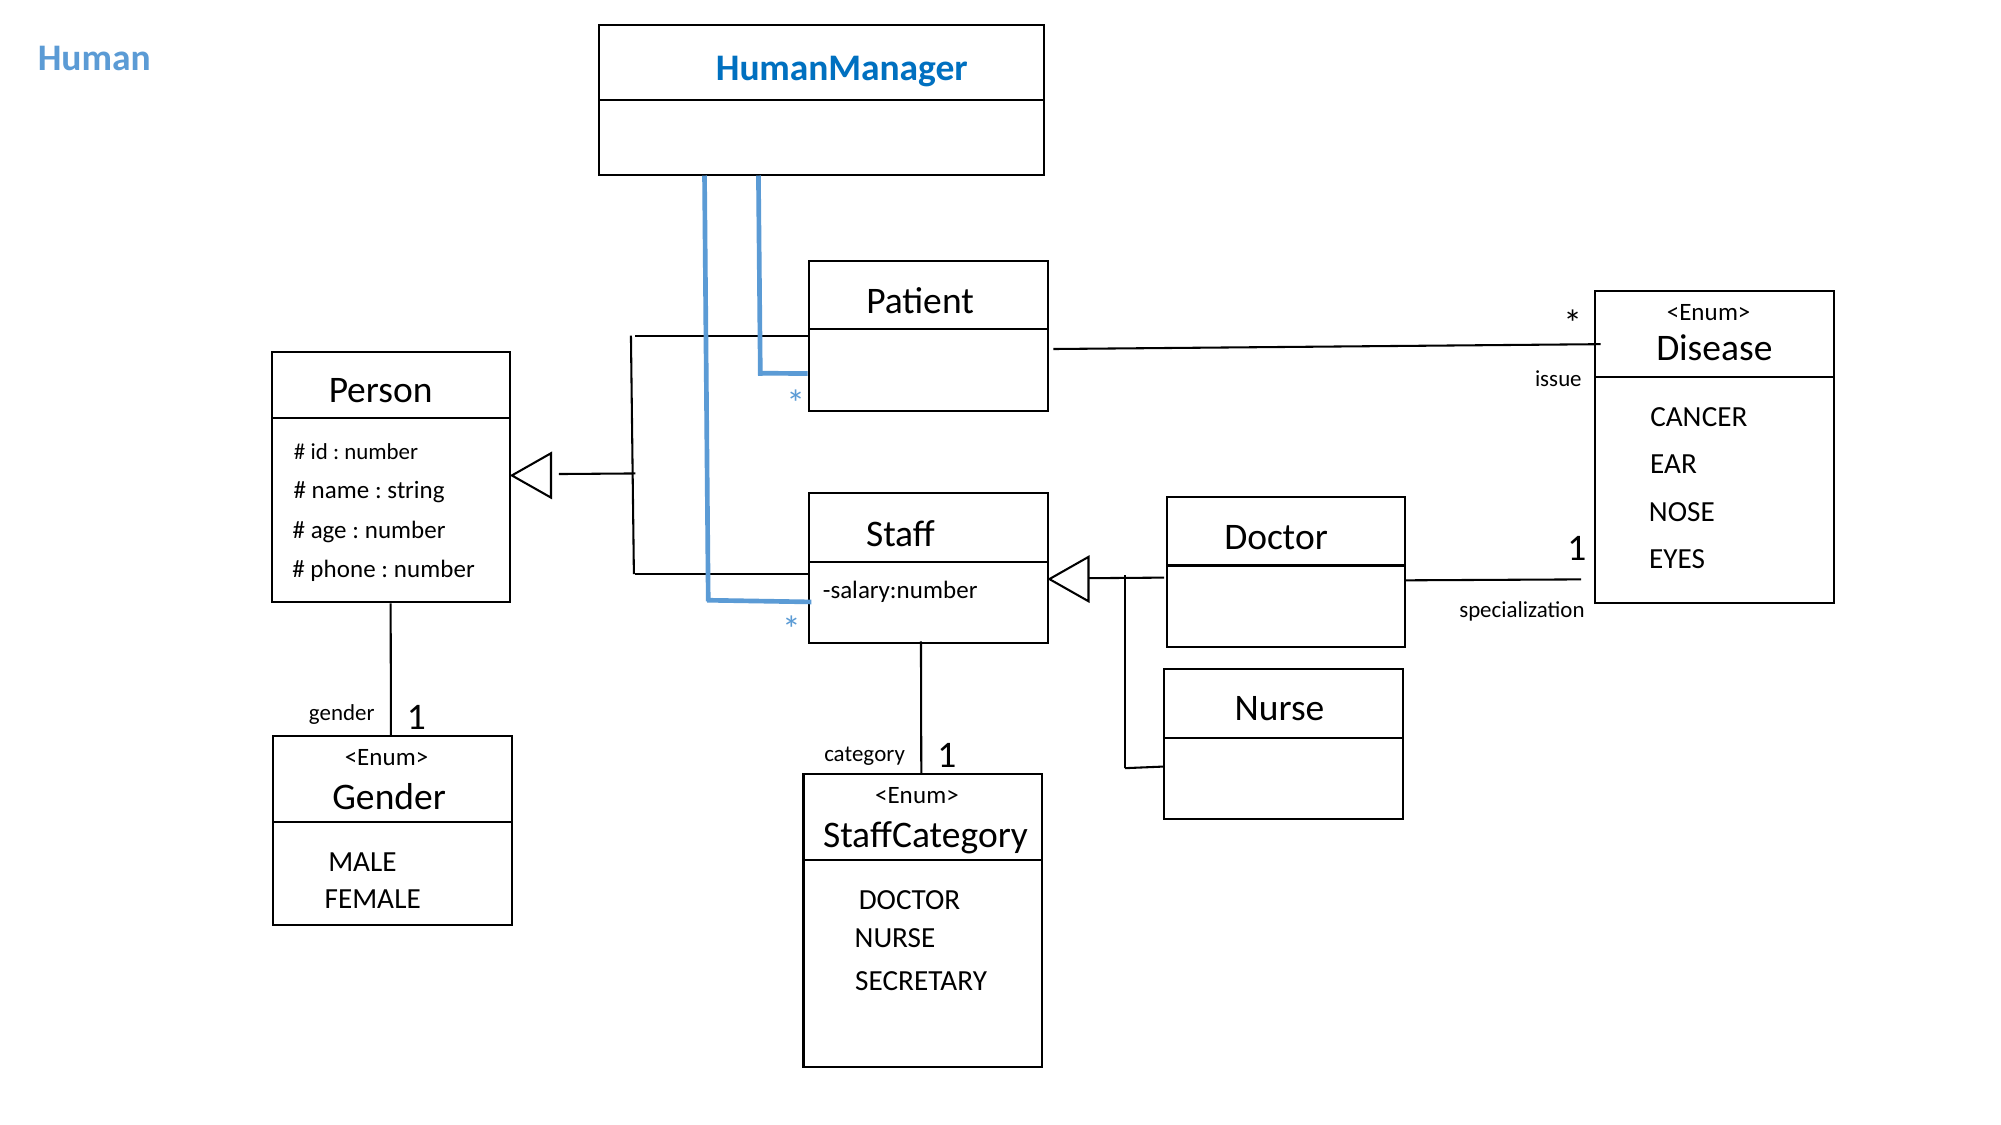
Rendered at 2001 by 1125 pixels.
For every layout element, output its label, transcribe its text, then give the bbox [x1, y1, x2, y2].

text_box [598, 24, 1045, 100]
text_box NURSE [839, 910, 951, 961]
text_box * [767, 604, 816, 658]
text_box [1166, 496, 1406, 565]
text_box gender [294, 690, 390, 733]
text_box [704, 175, 709, 602]
text_box [1163, 668, 1404, 820]
text_box <Enum> [1652, 288, 1766, 333]
text_box # name : string [278, 466, 460, 506]
text_box [808, 260, 1049, 412]
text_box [630, 335, 634, 473]
text_box FEMALE [309, 872, 436, 923]
text_box [1166, 566, 1406, 648]
text_box # phone : number [277, 545, 491, 591]
text_box * [1548, 292, 1598, 344]
text_box [598, 101, 1045, 176]
text_box # id : number [273, 429, 434, 472]
text_box Staff [851, 501, 950, 561]
text_box 1 [922, 722, 972, 783]
text_box Nurse [1219, 675, 1340, 736]
text_box [1594, 290, 1835, 604]
text_box CANCER [1635, 390, 1763, 440]
text_box <Enum> [330, 733, 444, 779]
text_box Person [314, 357, 448, 417]
text_box Patient [851, 268, 989, 329]
text_box HumanManager [701, 35, 983, 96]
text_box [808, 492, 1049, 644]
text_box [802, 773, 1043, 1068]
text_box StaffCategory [808, 802, 1044, 862]
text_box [1053, 344, 1601, 349]
text_box specialization [1444, 587, 1600, 630]
text_box * [771, 371, 821, 432]
text_box NOSE [1634, 484, 1731, 535]
text_box EAR [1635, 437, 1713, 484]
text_box SECRETARY [840, 953, 1003, 1004]
text_box Doctor [1209, 504, 1343, 565]
text_box Human [23, 25, 166, 86]
text_box 1 [1552, 515, 1602, 576]
text_box <Enum> [860, 771, 974, 817]
text_box DOCTOR [844, 873, 976, 923]
text_box [271, 351, 511, 603]
text_box EYES [1634, 531, 1721, 582]
text_box -salary:number [808, 566, 993, 612]
text_box MALE [313, 835, 412, 872]
text_box [509, 451, 553, 500]
text_box # age : number [277, 506, 461, 545]
text_box Disease [1641, 315, 1788, 376]
text_box [1047, 555, 1090, 604]
text_box [272, 735, 513, 926]
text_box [630, 475, 634, 575]
text_box category [809, 730, 920, 774]
text_box issue [1520, 356, 1597, 399]
text_box 1 [392, 684, 441, 745]
text_box Gender [317, 764, 461, 821]
